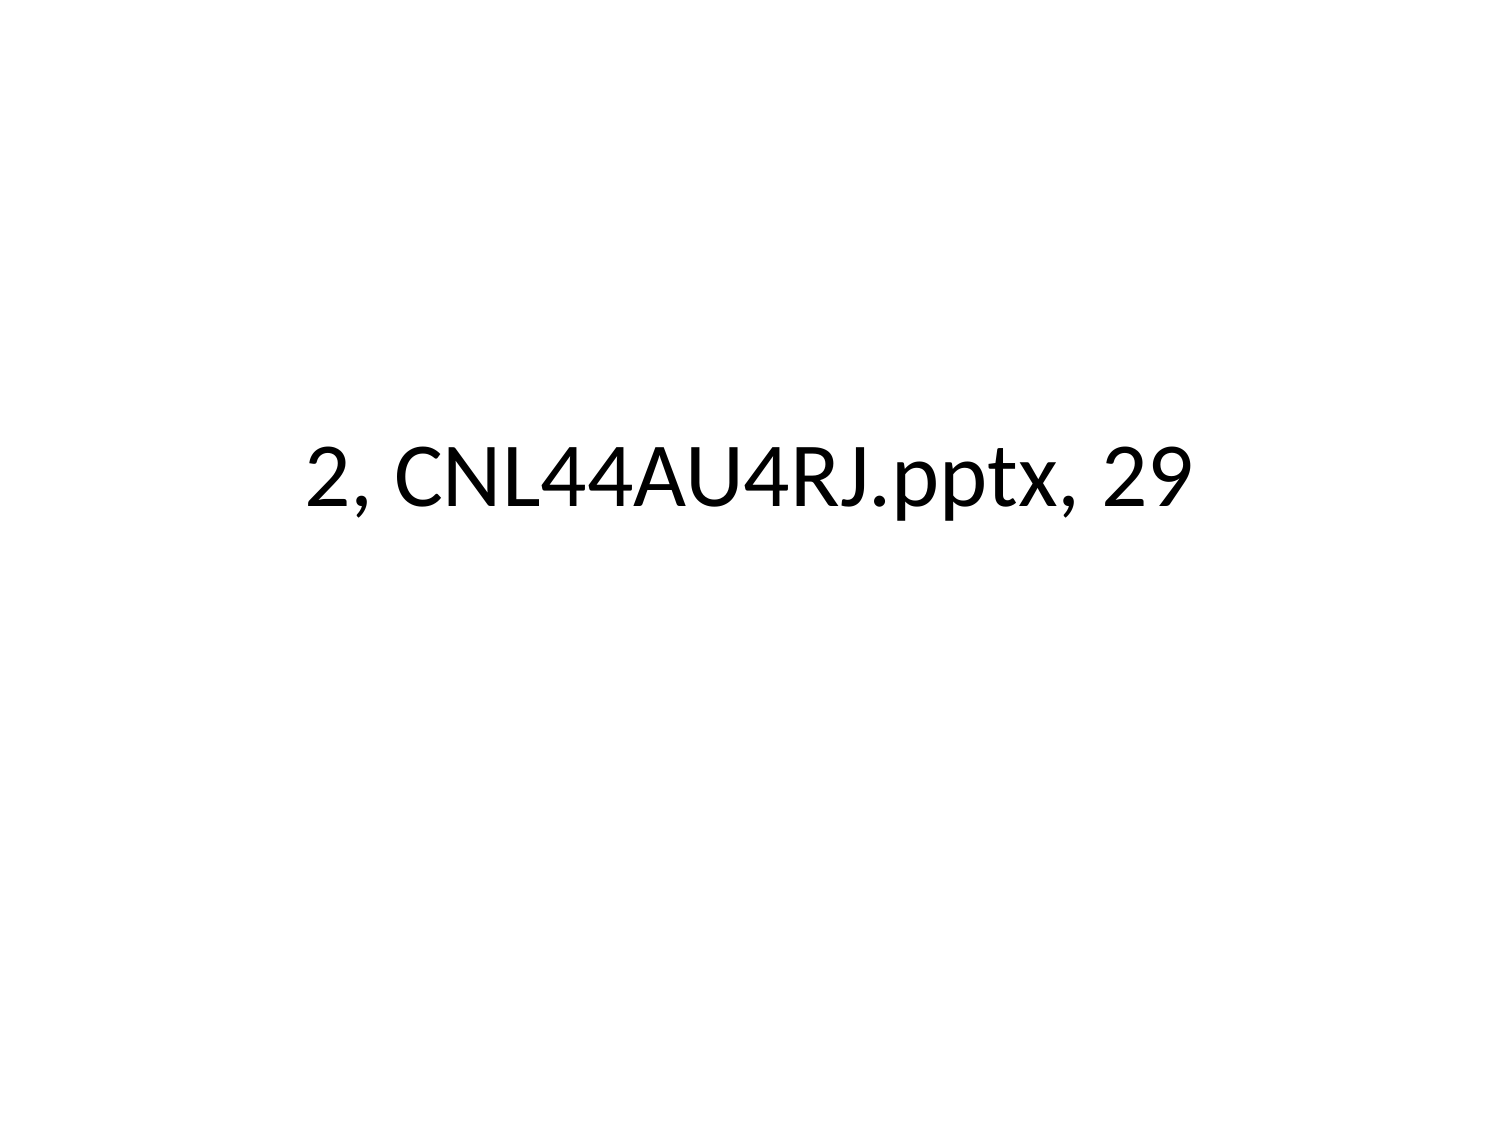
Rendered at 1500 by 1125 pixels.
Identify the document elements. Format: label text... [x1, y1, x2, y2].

title 2, CNL44AU4RJ.pptx, 29 [112, 349, 1388, 591]
